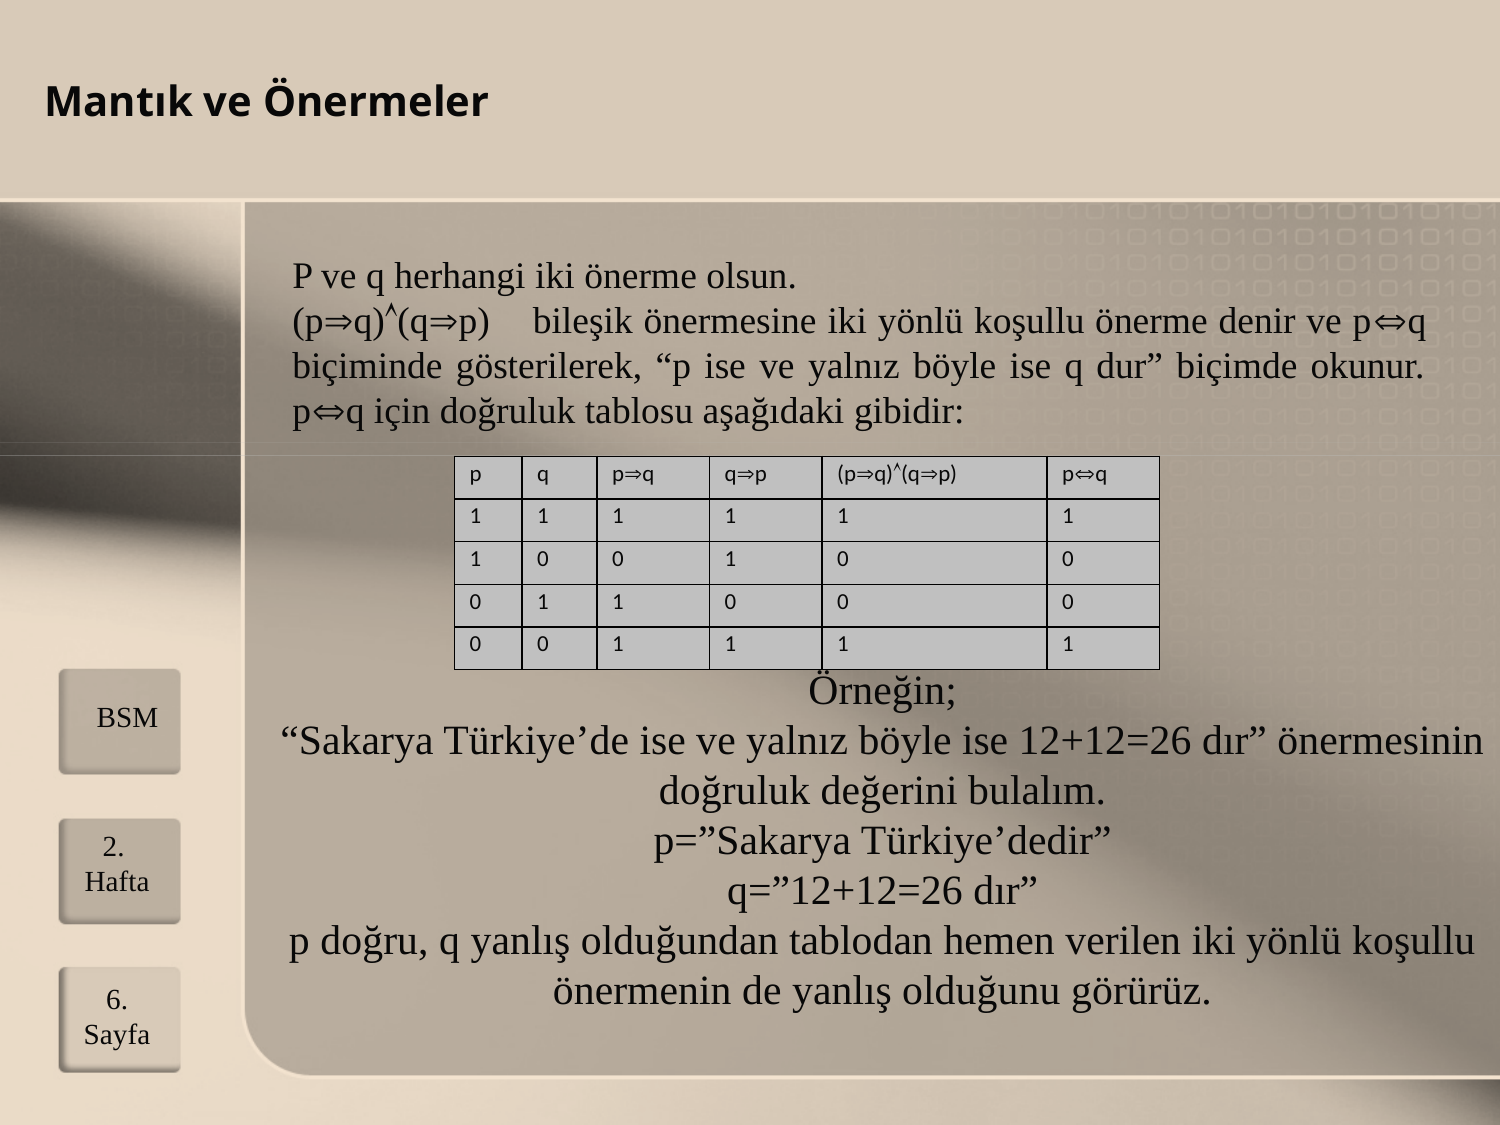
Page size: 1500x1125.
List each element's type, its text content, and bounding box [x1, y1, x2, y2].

title Mantık ve Önermeler [29, 12, 1462, 188]
table_cell 1 [710, 542, 821, 584]
table_cell 1 [455, 542, 521, 584]
table_cell 0 [1048, 585, 1159, 626]
table_header (pq)(qp) [823, 457, 1046, 498]
text_box P ve q herhangi iki önerme olsun. (pq)(qp) bileşik önermesine iki yönlü koşullu önerme denir ve pq biçiminde gösterilerek, “p ise ve yalnız böyle ise q dur” biçimde okunur. pq için doğruluk tablosu aşağıdaki gibidir: [277, 243, 1442, 439]
table_cell 1 [523, 585, 596, 626]
table_header pq [598, 457, 709, 498]
table_header p [455, 457, 521, 498]
table_cell 0 [710, 585, 821, 626]
table_cell 1 [710, 500, 821, 541]
table_cell 0 [823, 585, 1046, 626]
table_header q [523, 457, 596, 498]
text_box BSM [81, 691, 176, 742]
table_cell 1 [1048, 500, 1159, 541]
table_header pq [1048, 457, 1159, 498]
table_cell 0 [598, 542, 709, 584]
table_cell 0 [823, 542, 1046, 584]
text_box 6. Sayfa [58, 972, 176, 1067]
table_cell 1 [598, 628, 709, 655]
table_cell 0 [455, 628, 521, 655]
table_cell 1 [598, 500, 709, 541]
text_box 2. Hafta [58, 820, 176, 926]
table_cell 1 [710, 628, 821, 655]
table_cell 1 [455, 500, 521, 541]
table_cell 1 [823, 628, 1046, 655]
text_box Örneğin; “Sakarya Türkiye’de ise ve yalnız böyle ise 12+12=26 dır” önermesinin doğruluk değerini bulalım. p=”Sakarya Türkiye’dedir” q=”12+12=26 dır” p doğru, q yanlış olduğundan tablodan hemen verilen iki yönlü koşullu önermenin de yanlış olduğunu görürüz. [265, 655, 1500, 1021]
table_cell 1 [1048, 628, 1159, 655]
table_cell 1 [823, 500, 1046, 541]
table_header qp [710, 457, 821, 498]
table_cell 0 [523, 542, 596, 584]
table_cell 0 [523, 628, 596, 655]
table_cell 1 [523, 500, 596, 541]
table_cell 0 [1048, 542, 1159, 584]
table_cell 1 [598, 585, 709, 626]
table_cell 0 [455, 585, 521, 626]
